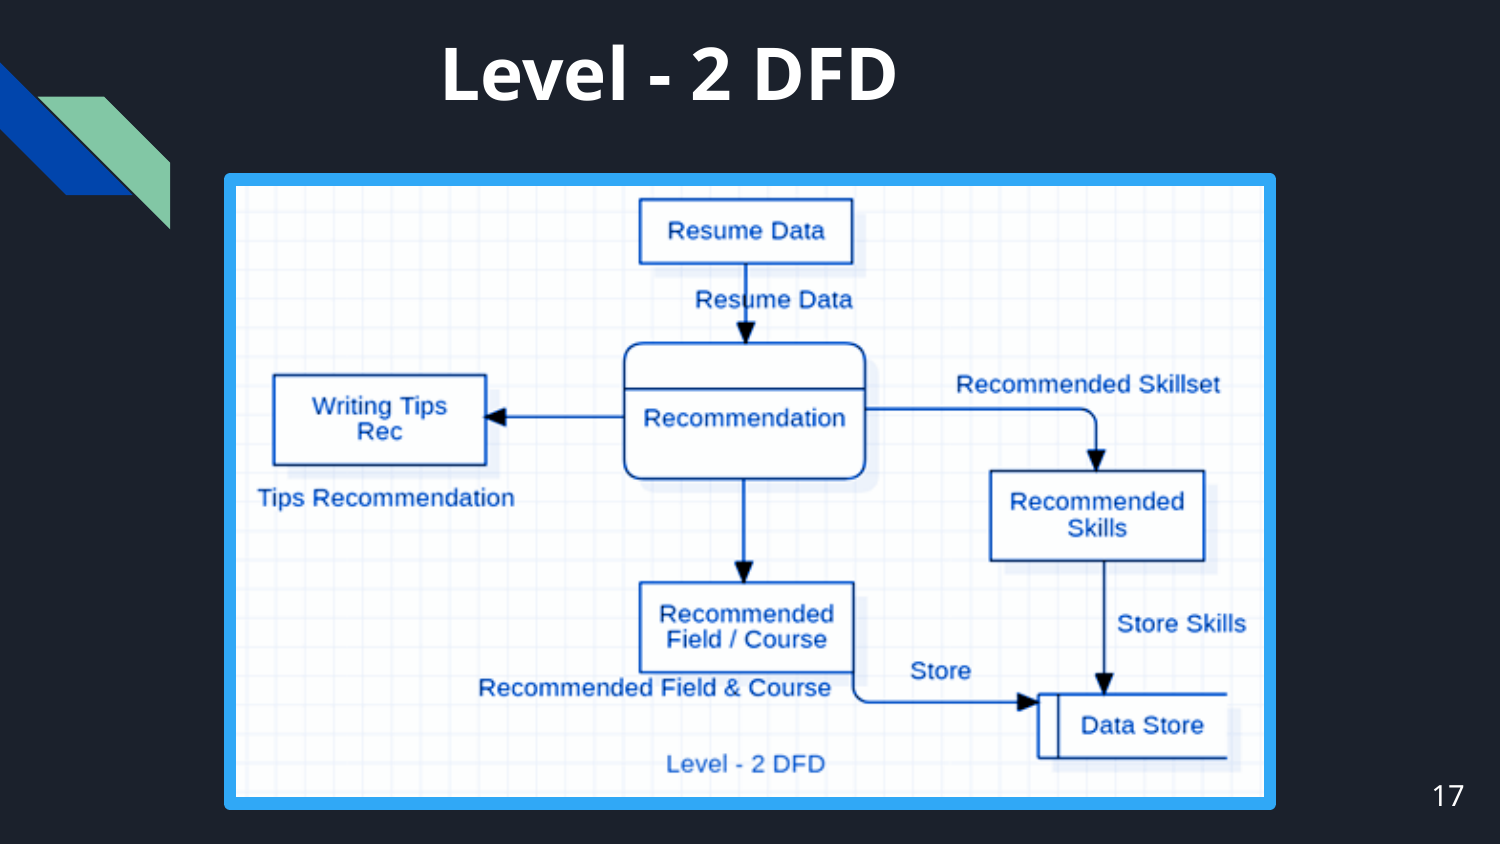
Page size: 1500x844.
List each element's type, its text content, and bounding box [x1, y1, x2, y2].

title Level - 2 DFD [424, 12, 987, 134]
slide_number 17 [1389, 764, 1480, 830]
picture [235, 185, 1265, 798]
